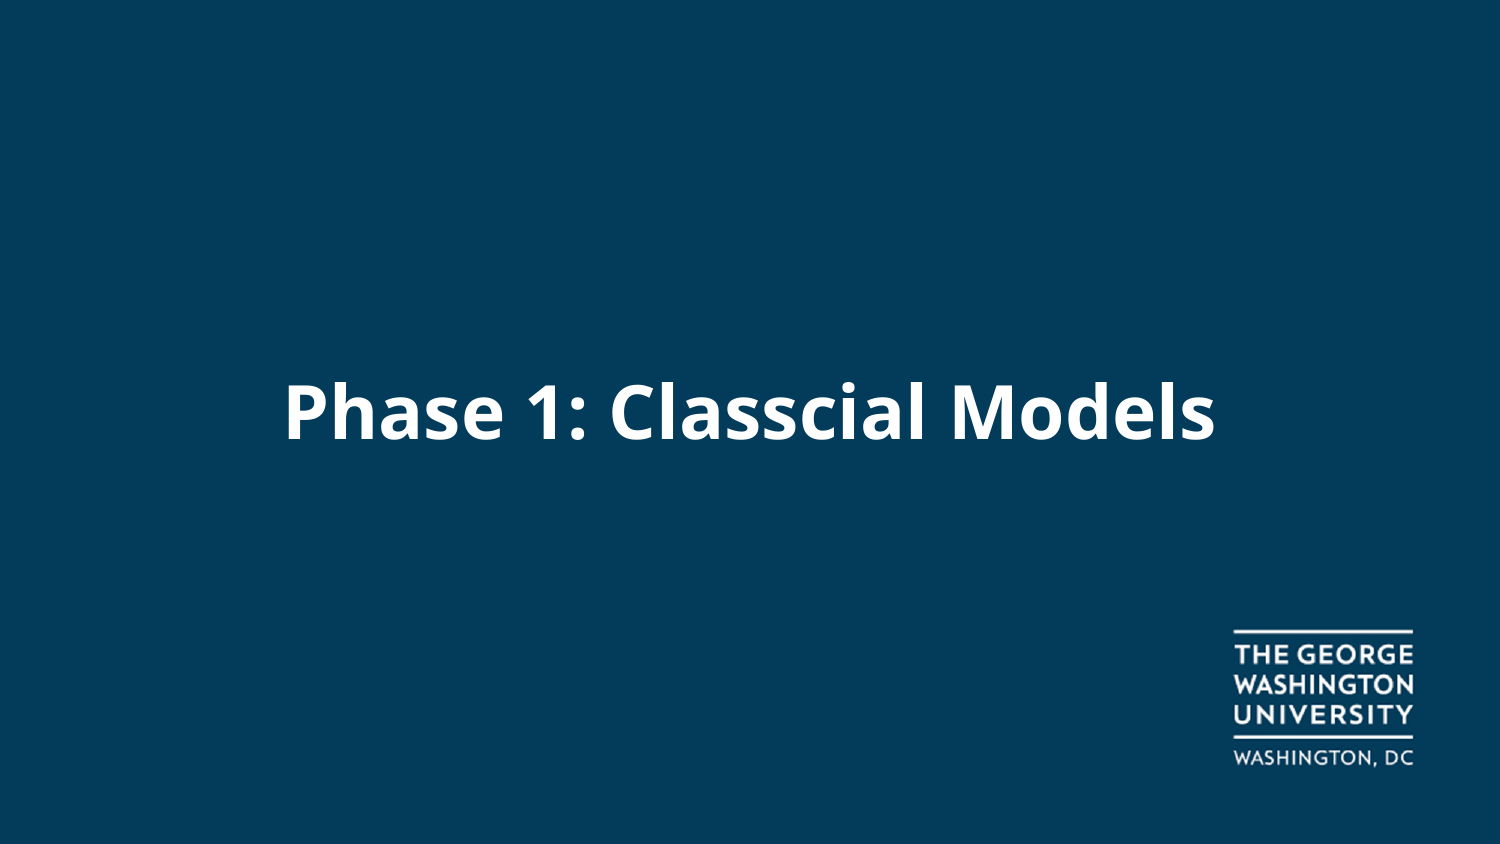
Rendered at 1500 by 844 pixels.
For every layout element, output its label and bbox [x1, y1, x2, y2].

picture [465, 398, 502, 439]
picture [289, 386, 325, 438]
picture [613, 385, 652, 439]
picture [803, 398, 834, 439]
picture [1295, 642, 1396, 667]
picture [843, 399, 854, 438]
picture [765, 398, 795, 439]
picture [911, 383, 922, 438]
picture [382, 398, 417, 439]
picture [1274, 642, 1291, 667]
picture [683, 398, 718, 439]
picture [728, 398, 758, 439]
picture [1280, 701, 1348, 727]
picture [1183, 398, 1213, 439]
picture [1255, 704, 1275, 727]
picture [1233, 628, 1414, 638]
picture [1233, 749, 1378, 769]
picture [1022, 398, 1060, 439]
picture [1233, 643, 1271, 665]
picture [1230, 672, 1308, 696]
picture [427, 398, 457, 439]
picture [530, 386, 554, 438]
picture [662, 383, 673, 438]
picture [955, 386, 1011, 438]
picture [864, 398, 899, 439]
picture [1231, 704, 1252, 728]
picture [1162, 383, 1173, 438]
picture [1367, 702, 1412, 726]
picture [1309, 672, 1415, 697]
picture [1232, 732, 1415, 738]
picture [1116, 398, 1153, 439]
picture [1383, 749, 1414, 767]
picture [1349, 702, 1366, 726]
picture [1069, 383, 1106, 439]
picture [572, 428, 583, 439]
picture [1397, 643, 1415, 667]
picture [572, 398, 583, 409]
picture [843, 383, 854, 392]
picture [335, 383, 372, 438]
